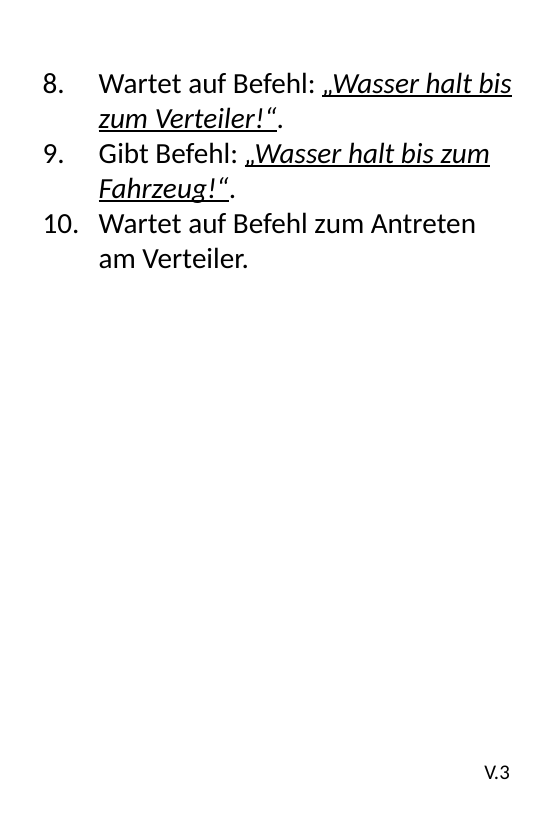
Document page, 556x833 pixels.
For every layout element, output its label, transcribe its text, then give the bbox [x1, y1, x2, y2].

text_box Wartet auf Befehl: „Wasser halt bis zum Verteiler!“. Gibt Befehl: „Wasser halt bis zum Fahrzeug!“. Wartet auf Befehl zum Antreten am Verteiler. [27, 21, 528, 282]
text_box V.3 [469, 751, 543, 812]
